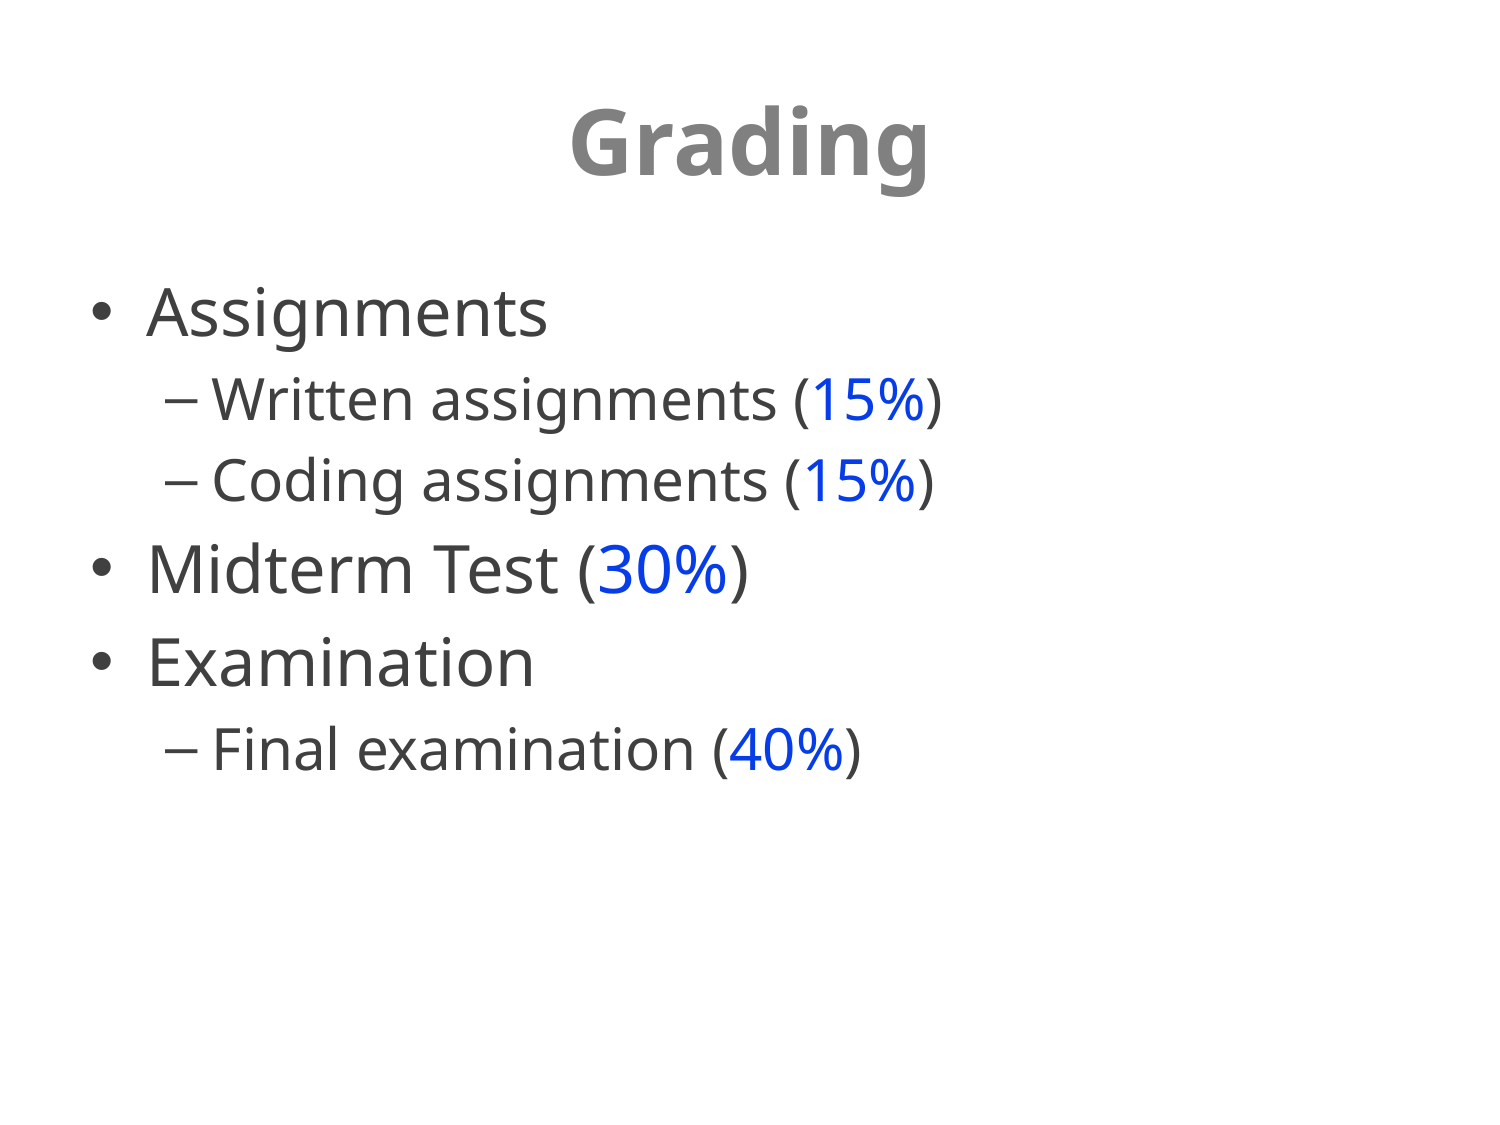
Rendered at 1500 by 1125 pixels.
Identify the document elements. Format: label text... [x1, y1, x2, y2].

list Assignments Written assignments (15%) Coding assignments (15%) Midterm Test (30%) Examination Final examination (40%) [75, 262, 1425, 1005]
title Grading [75, 45, 1425, 233]
